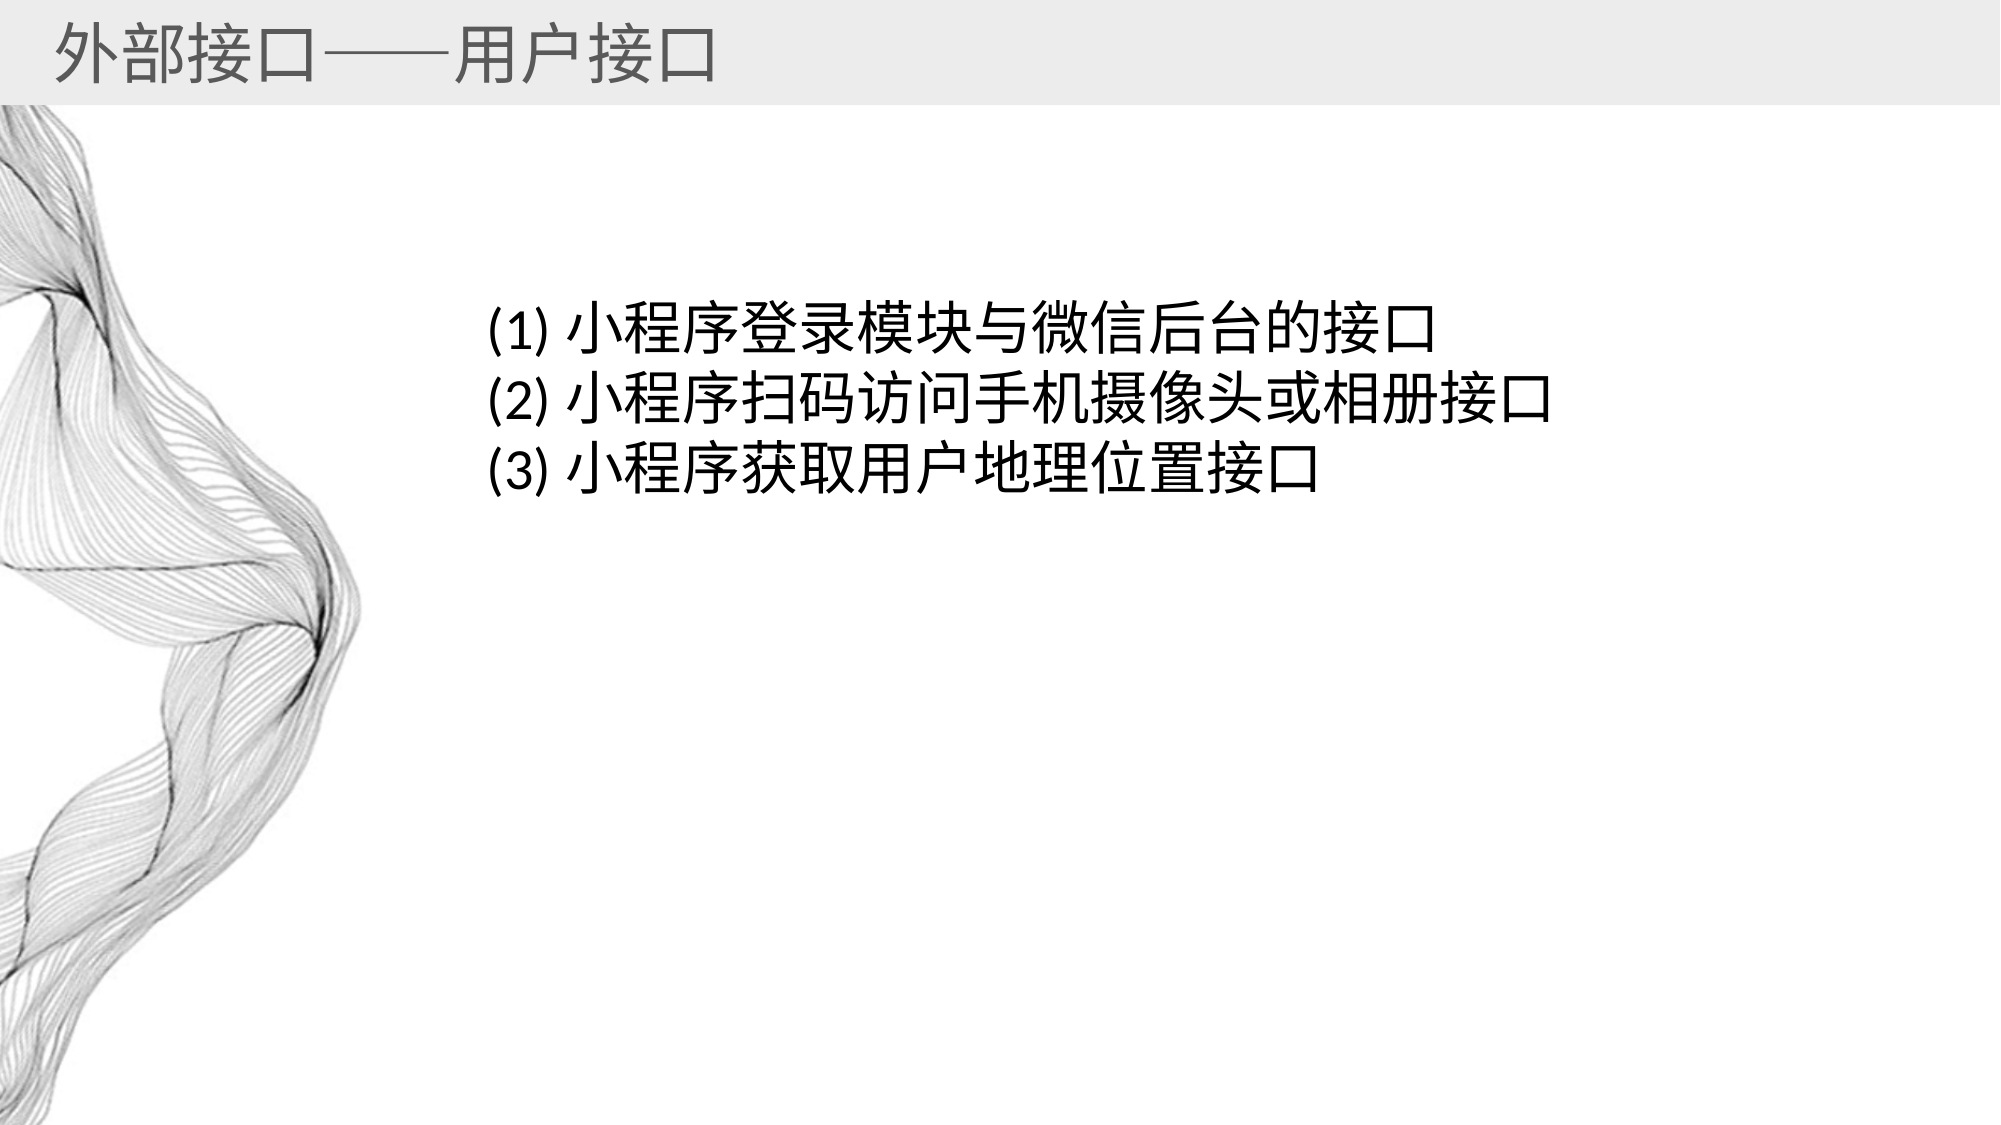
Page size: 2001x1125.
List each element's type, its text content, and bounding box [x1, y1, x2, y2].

text_box (1)小程序登录模块与微信后台的接口 (2)小程序扫码访问手机摄像头或相册接口 (3)小程序获取用户地理位置接口 [471, 283, 1660, 509]
text_box 外部接口——用户接口 [38, 4, 1203, 100]
text_box [0, 0, 2000, 106]
picture [0, 106, 765, 1125]
